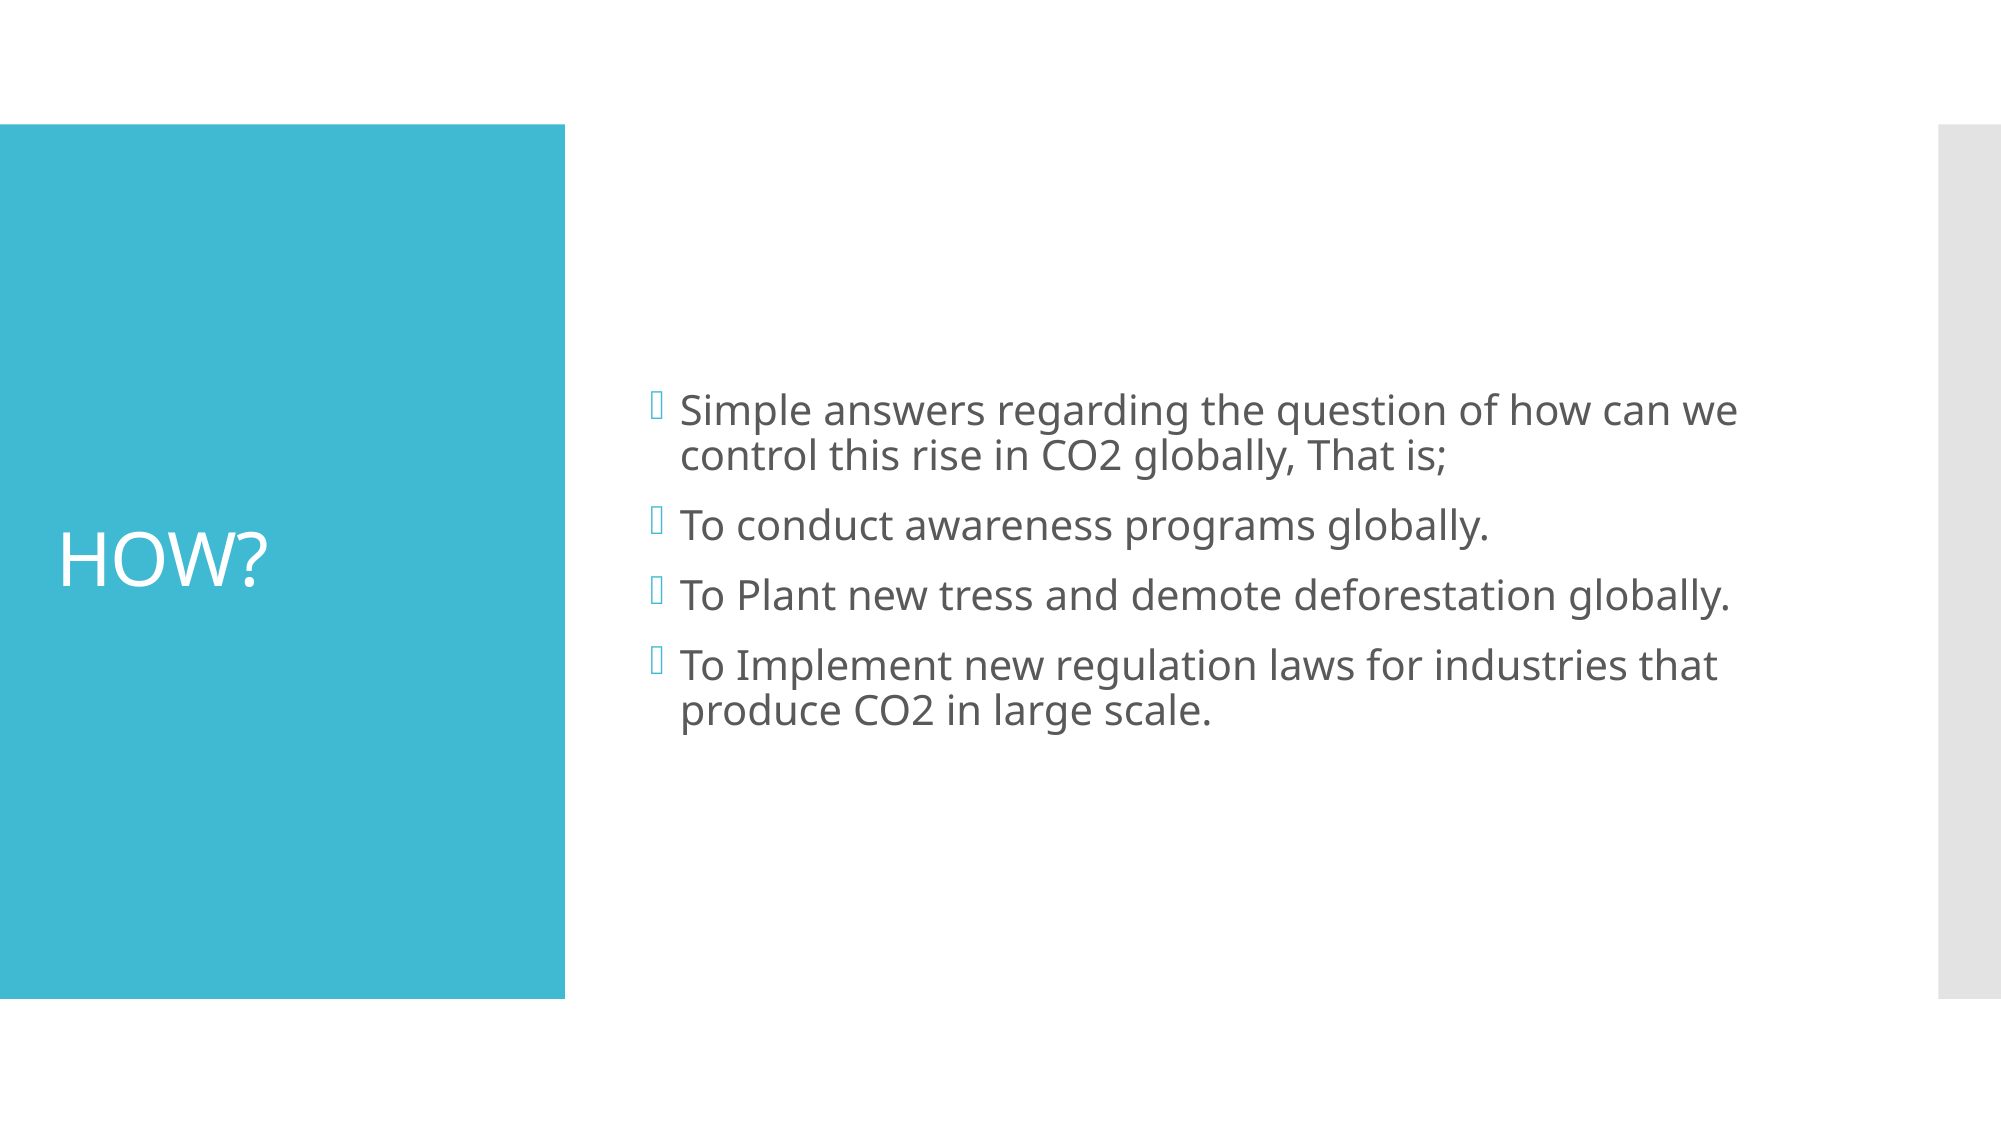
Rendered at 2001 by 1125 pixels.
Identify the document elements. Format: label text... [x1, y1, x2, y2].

title HOW? [41, 184, 525, 940]
list Simple answers regarding the question of how can we control this rise in CO2 globally, That is; To conduct awareness programs globally. To Plant new tress and demote deforestation globally. To Implement new regulation laws for industries that produce CO2 in large scale. [634, 141, 1835, 982]
